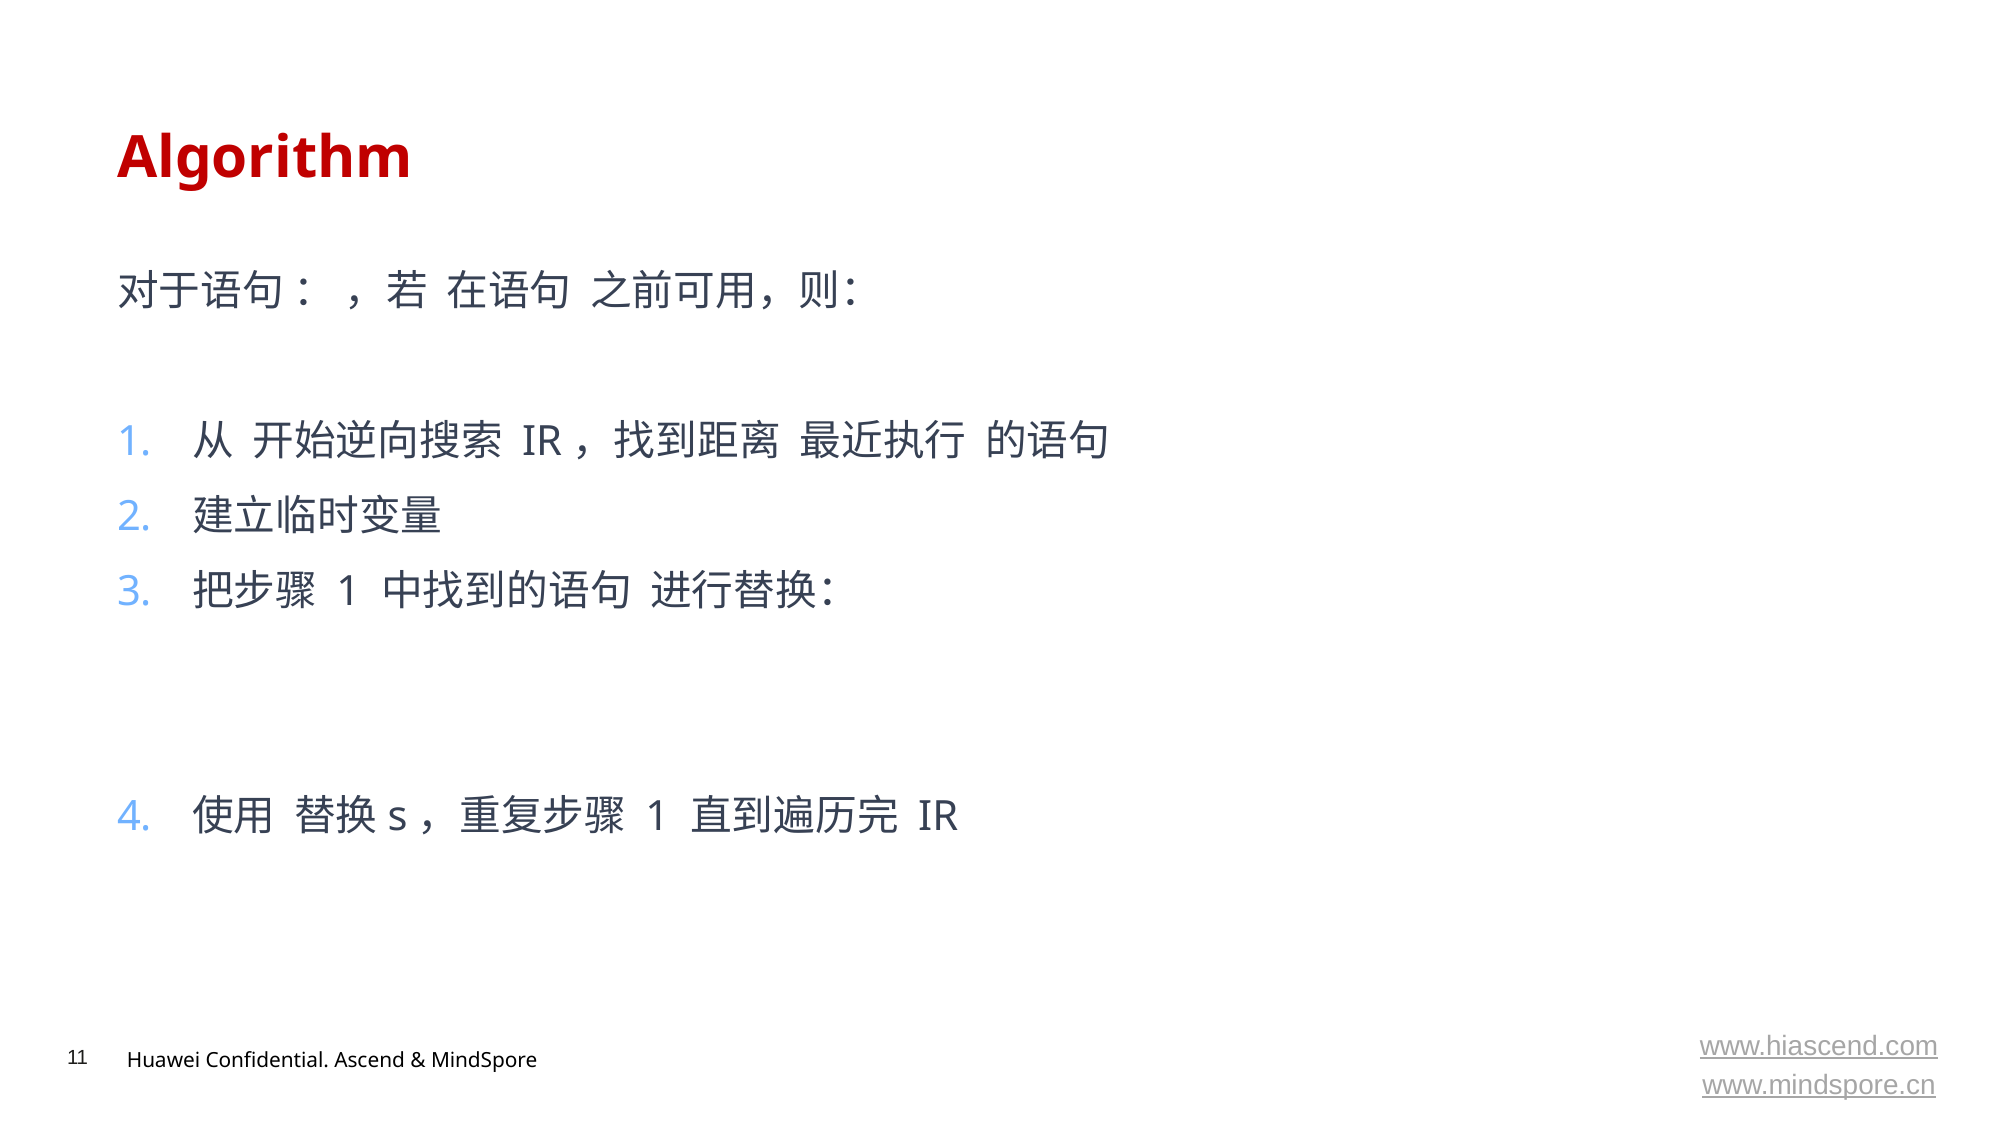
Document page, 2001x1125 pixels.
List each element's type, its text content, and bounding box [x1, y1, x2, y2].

title Algorithm [102, 111, 1901, 209]
